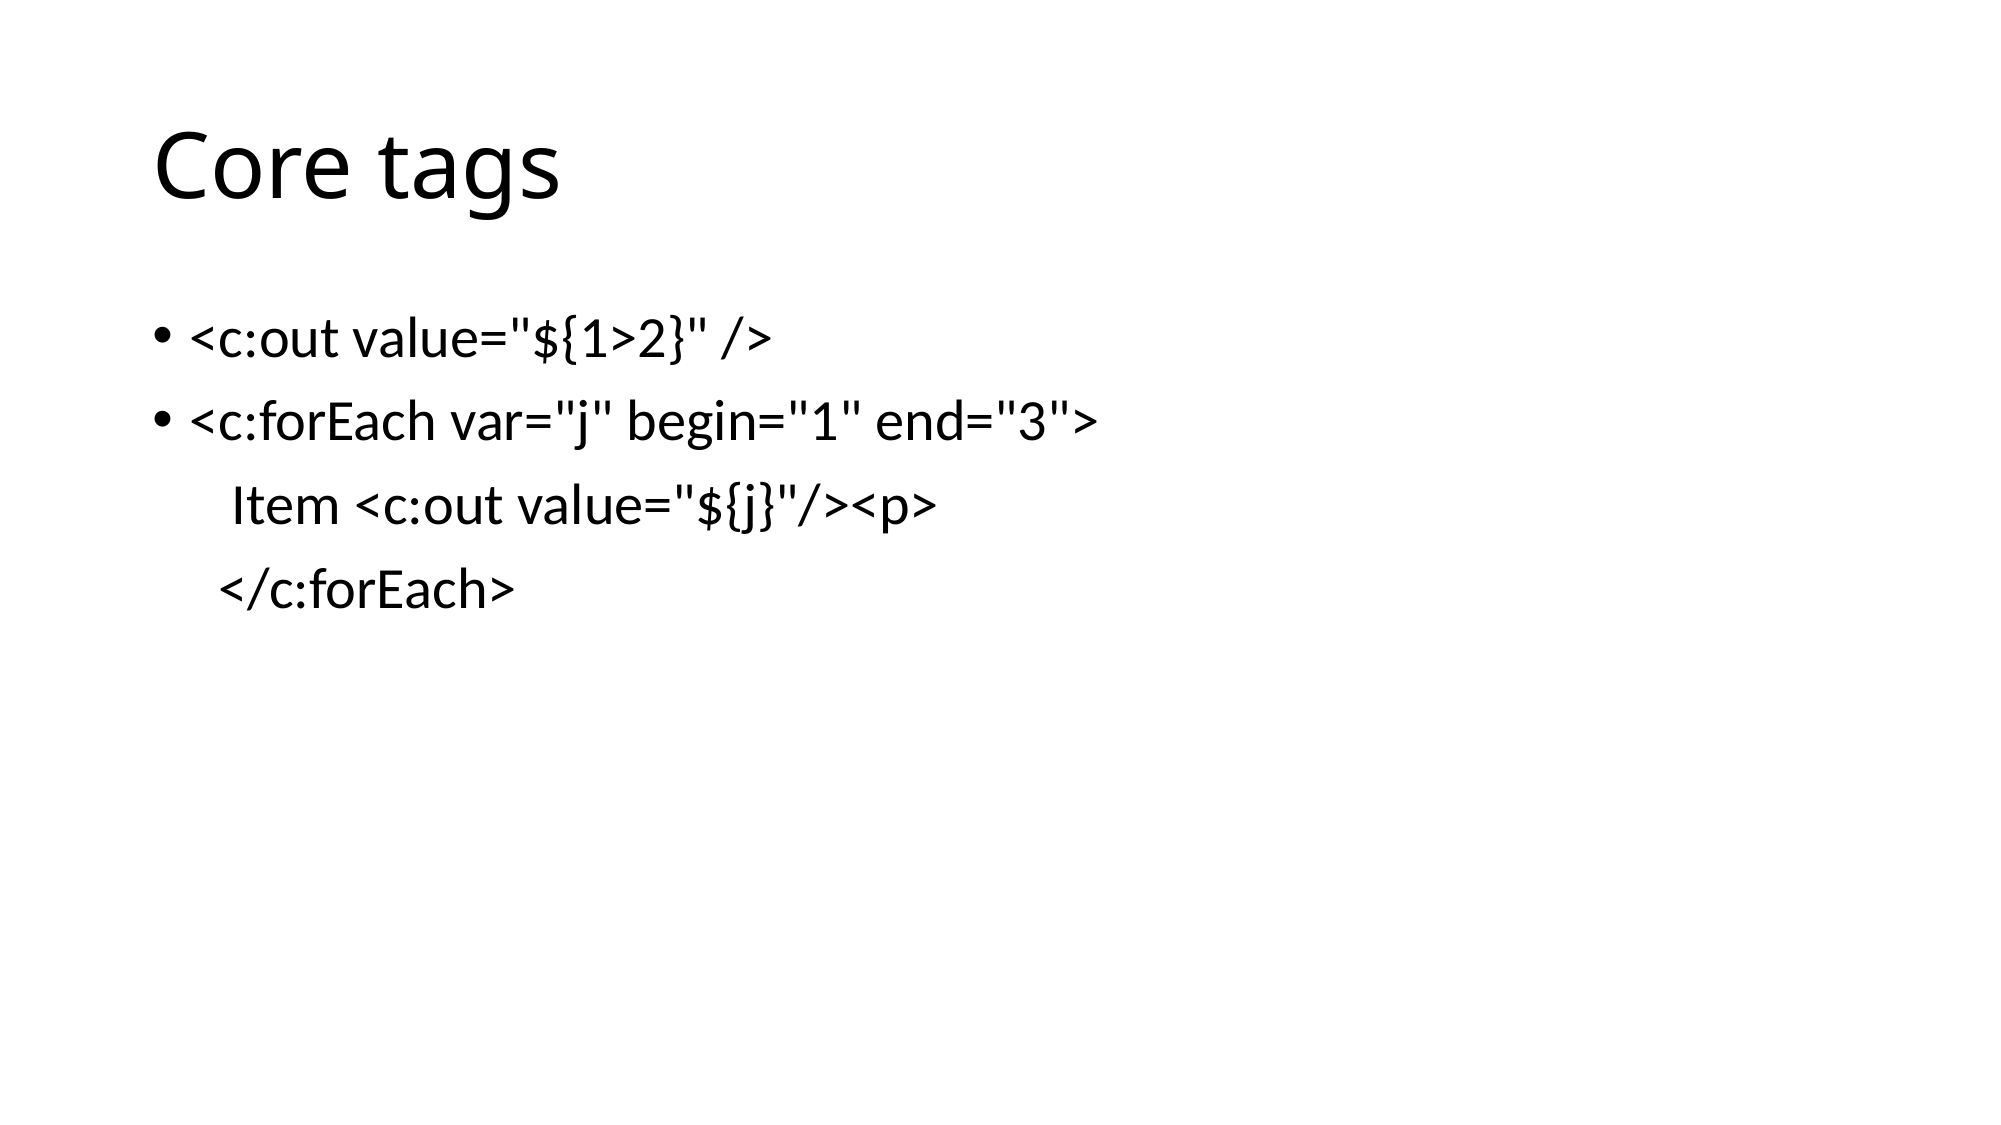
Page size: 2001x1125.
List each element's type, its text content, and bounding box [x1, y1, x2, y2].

title Core tags [137, 59, 1863, 278]
list <c:out value="${1>2}" /> <c:forEach var="j" begin="1" end="3"> Item <c:out value="${j}"/><p> </c:forEach> [137, 299, 1863, 1014]
